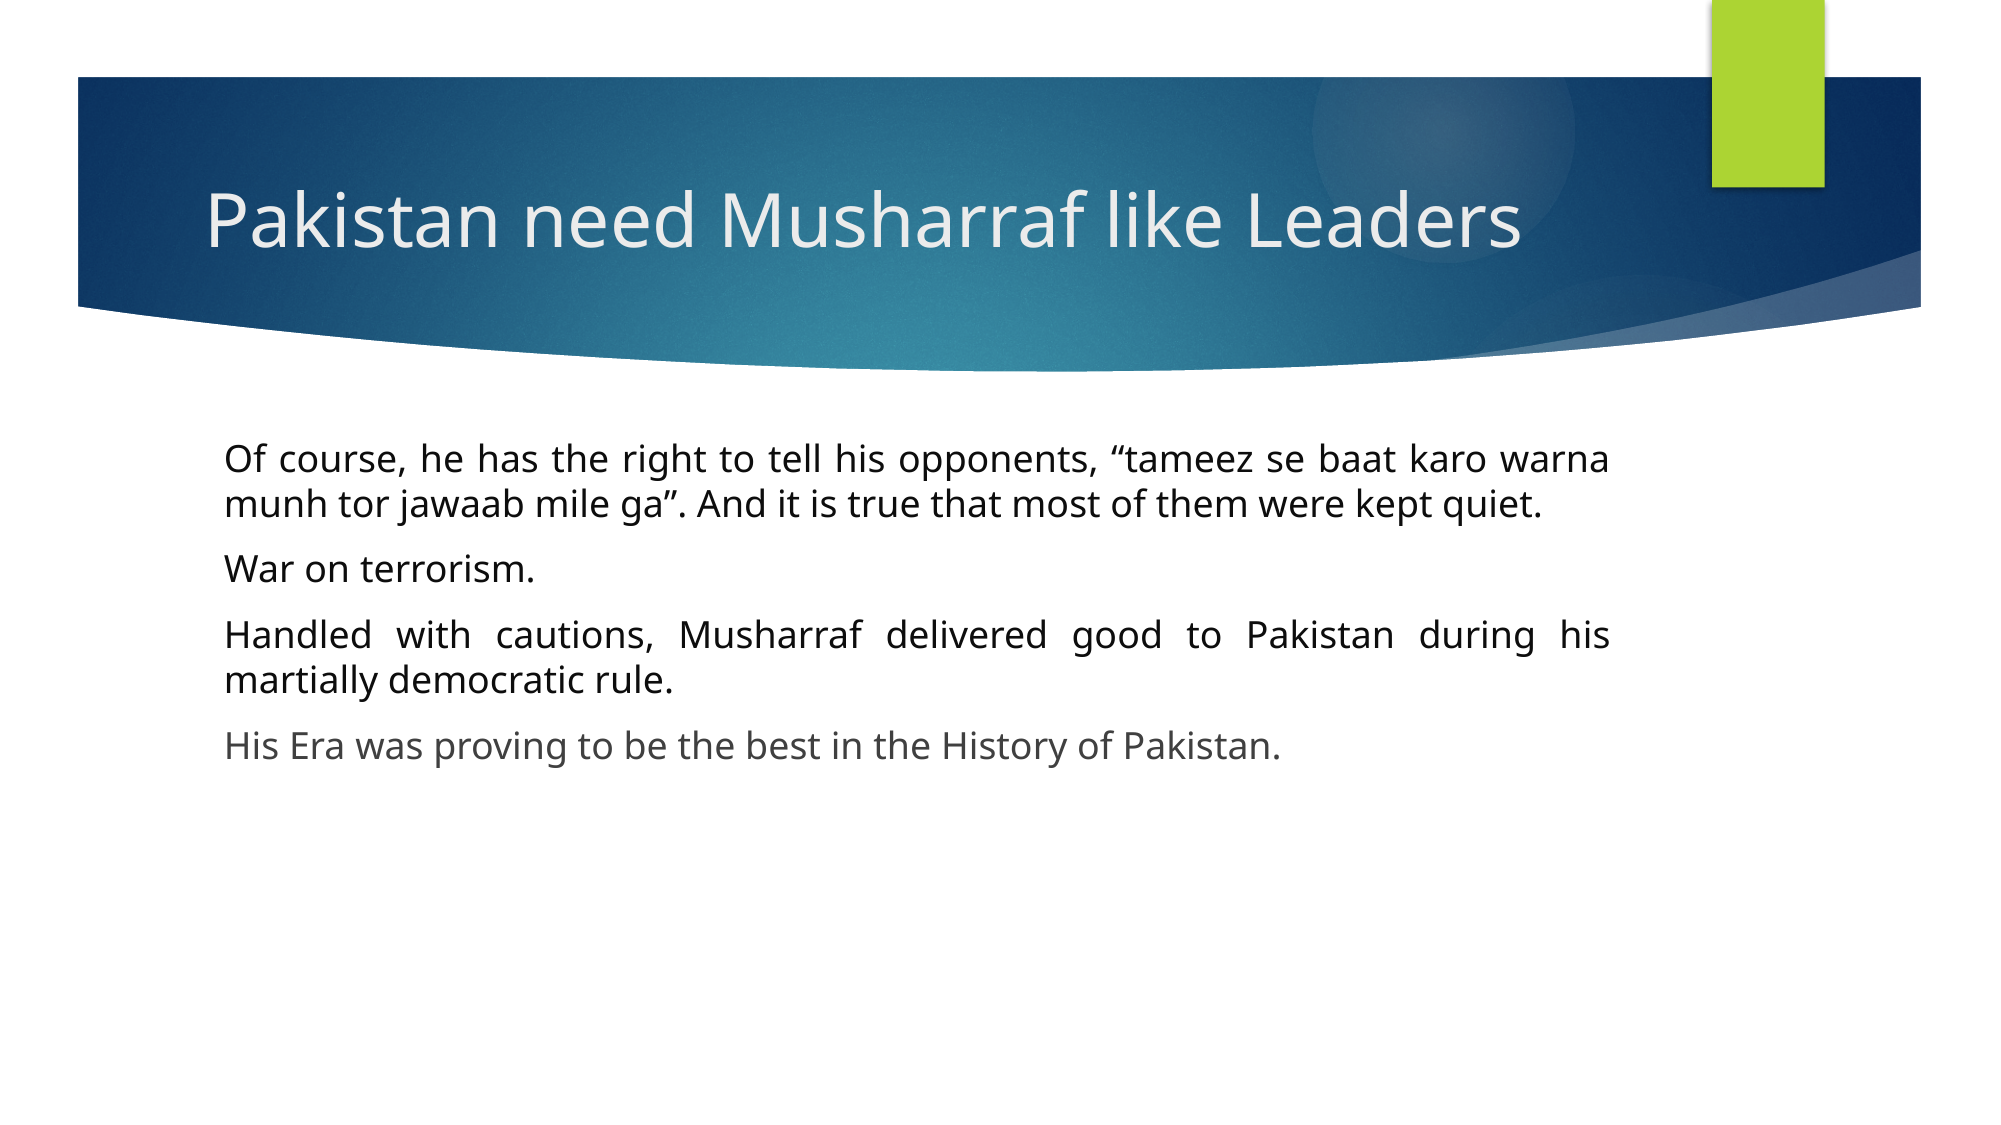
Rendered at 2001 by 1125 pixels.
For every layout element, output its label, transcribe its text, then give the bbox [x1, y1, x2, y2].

list Of course, he has the right to tell his opponents, “tameez se baat karo warna munh tor jawaab mile ga”. And it is true that most of them were kept quiet. War on terrorism. Handled with cautions, Musharraf delivered good to Pakistan during his martially democratic rule. His Era was proving to be the best in the History of Pakistan. [189, 427, 1627, 988]
title Pakistan need Musharraf like Leaders [189, 159, 1627, 276]
